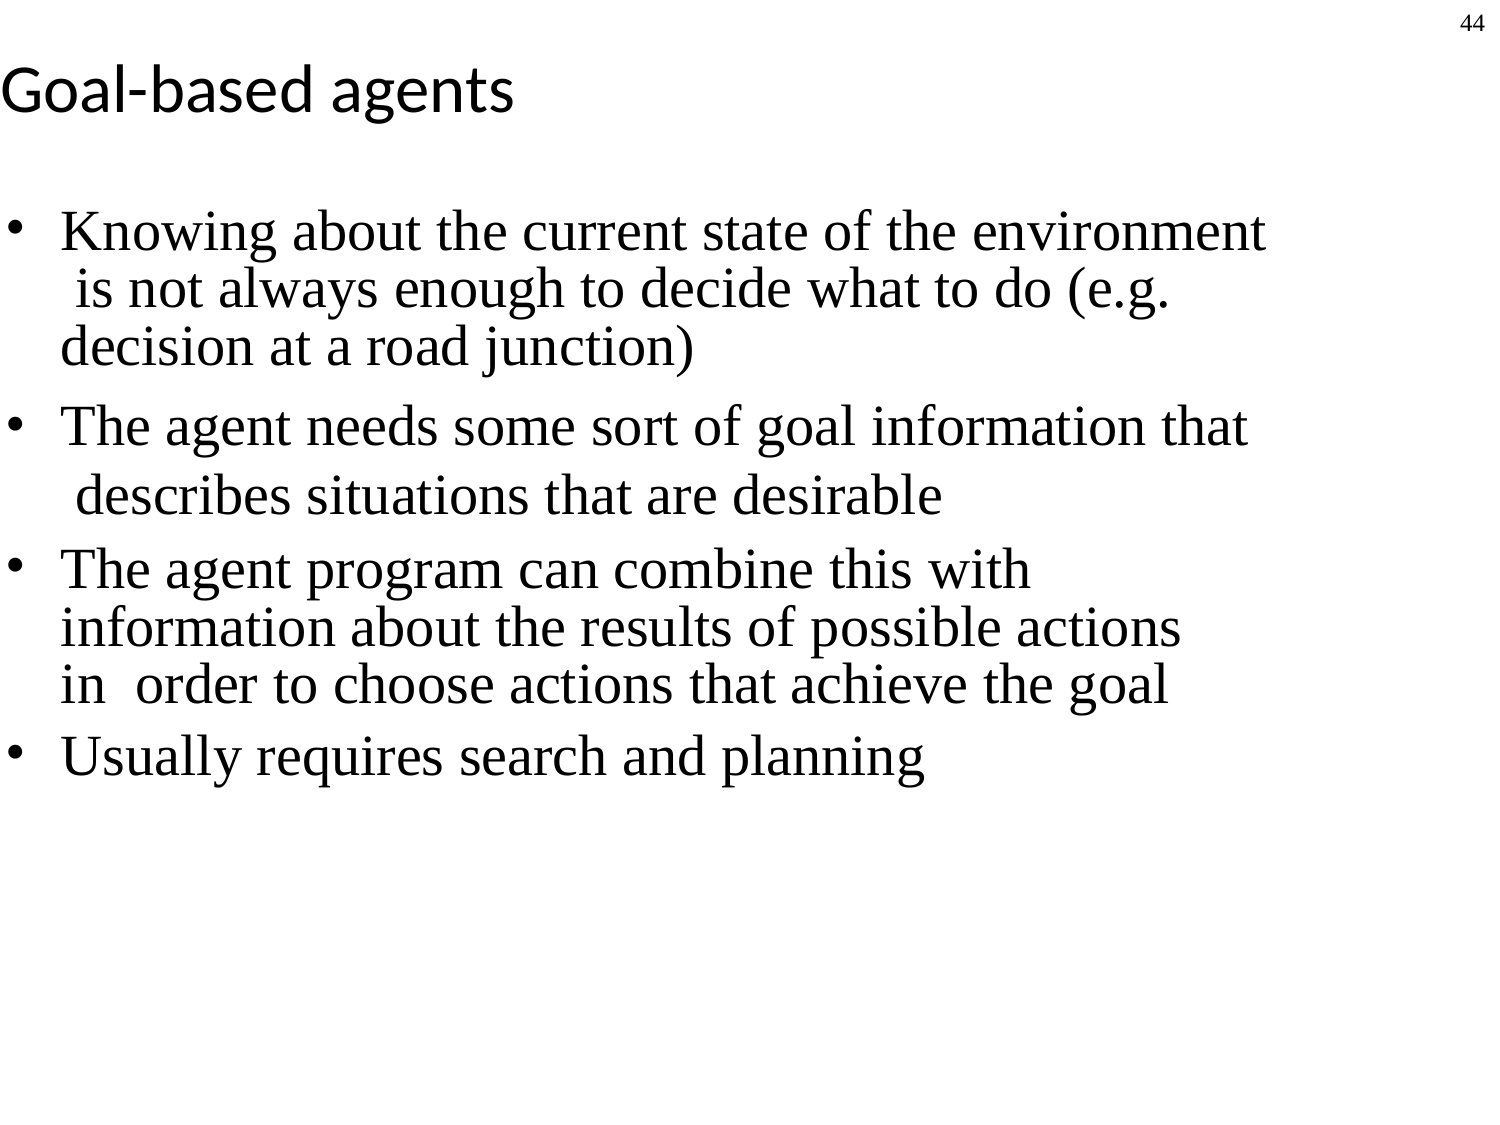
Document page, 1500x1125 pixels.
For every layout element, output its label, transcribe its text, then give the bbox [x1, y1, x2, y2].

text_box Knowing about the current state of the environment is not always enough to decide what to do (e.g. decision at a road junction) The agent needs some sort of goal information that describes situations that are desirable The agent program can combine this with information about the results of possible actions in order to choose actions that achieve the goal Usually requires search and planning [3, 189, 1269, 787]
text_box 44 [1458, 4, 1488, 37]
title Goal-based agents [0, 0, 938, 180]
